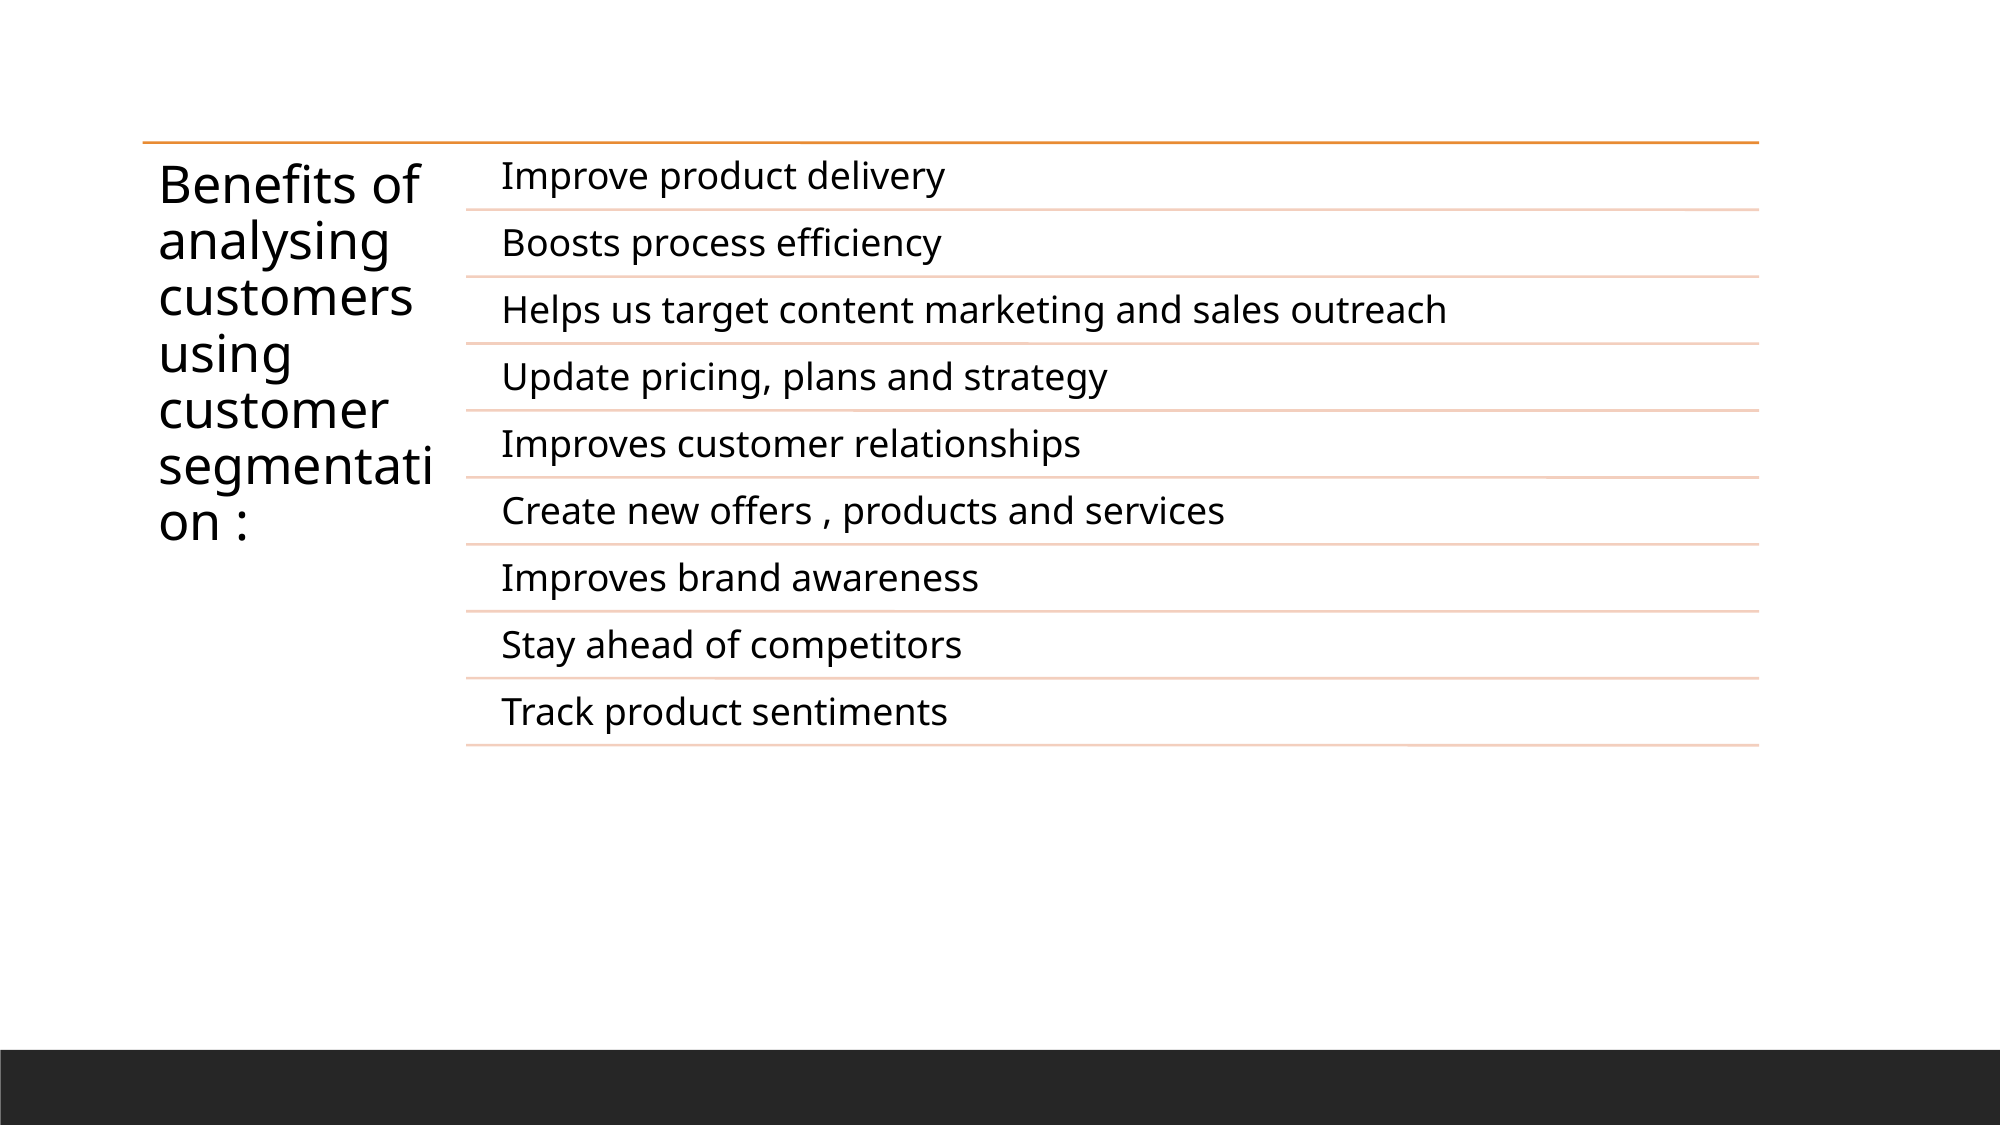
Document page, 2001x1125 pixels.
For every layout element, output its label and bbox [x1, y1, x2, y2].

text_box [142, 142, 1760, 750]
